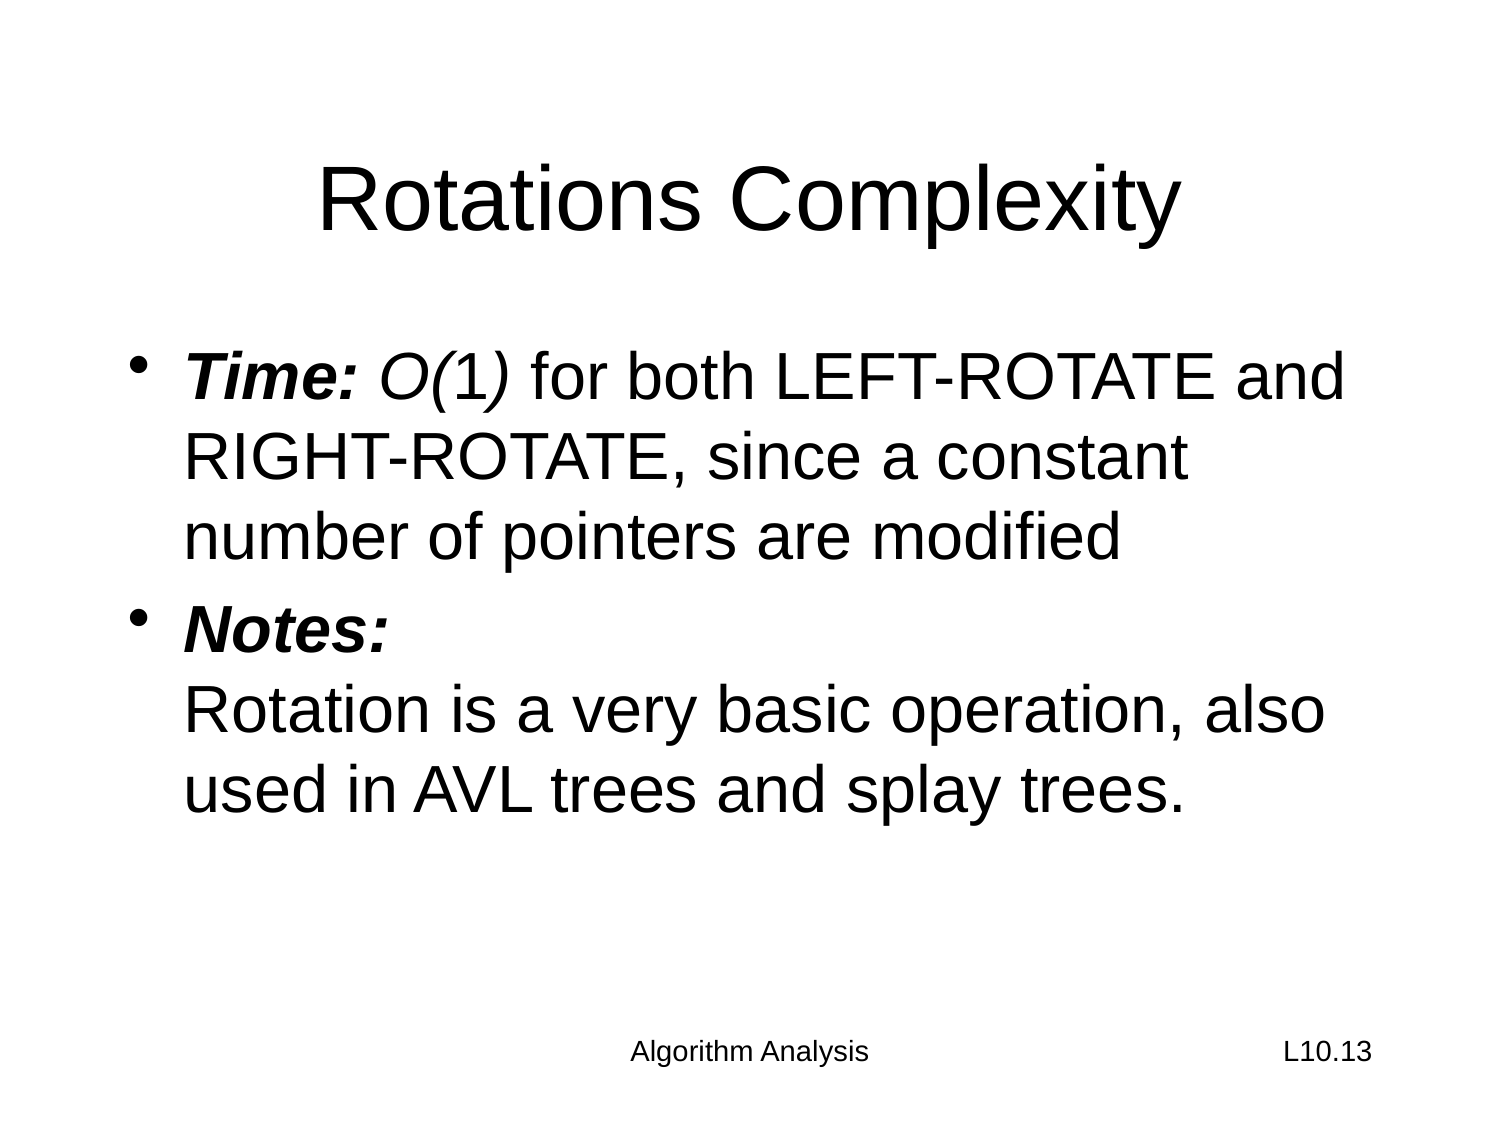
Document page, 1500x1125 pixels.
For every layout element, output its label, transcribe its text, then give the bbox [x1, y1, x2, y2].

list Time: O(1) for both LEFT-ROTATE and RIGHT-ROTATE, since a constant number of pointers are modified Notes: Rotation is a very basic operation, also used in AVL trees and splay trees. [112, 324, 1388, 1000]
title Rotations Complexity [112, 99, 1388, 288]
slide_number L10.13 [1074, 1025, 1388, 1100]
footer Algorithm Analysis [462, 1025, 1038, 1100]
